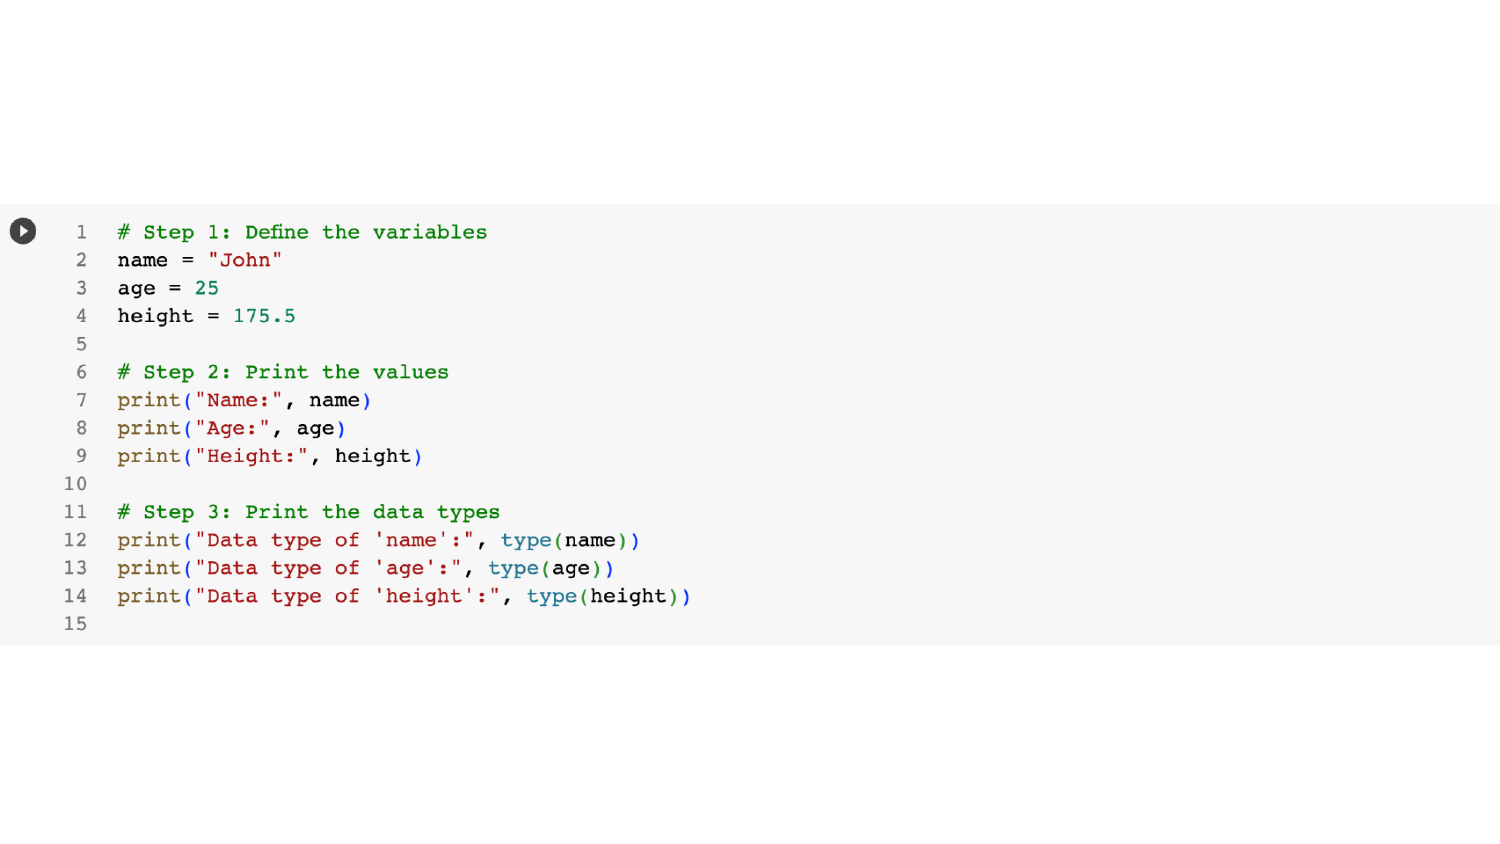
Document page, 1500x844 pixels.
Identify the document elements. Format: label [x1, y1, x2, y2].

picture [0, 197, 1500, 646]
